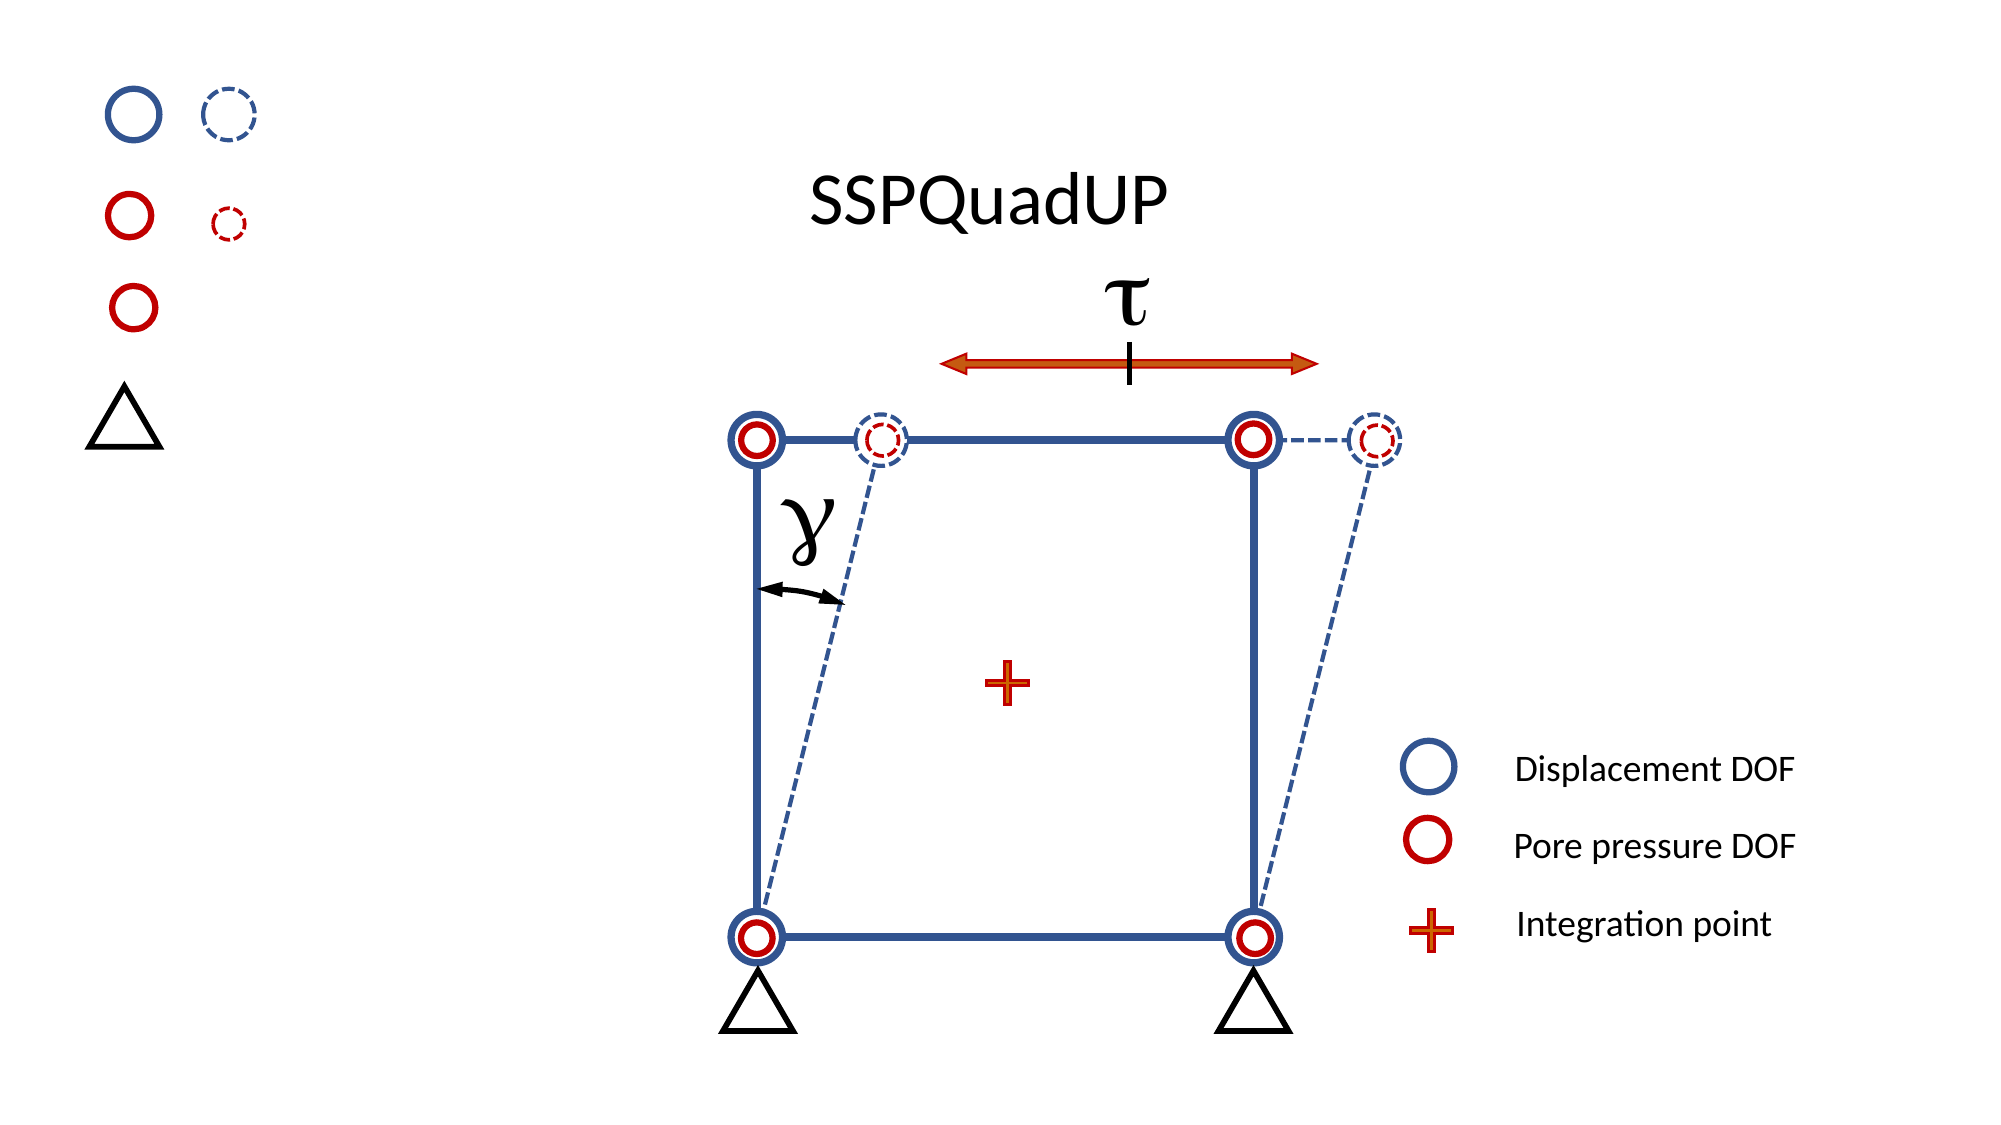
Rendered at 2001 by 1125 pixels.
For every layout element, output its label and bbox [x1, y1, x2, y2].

text_box [106, 192, 153, 239]
text_box [106, 87, 161, 142]
text_box [202, 87, 256, 142]
text_box [111, 284, 157, 331]
text_box [212, 207, 246, 241]
text_box [634, 142, 1814, 1031]
text_box [87, 384, 162, 448]
